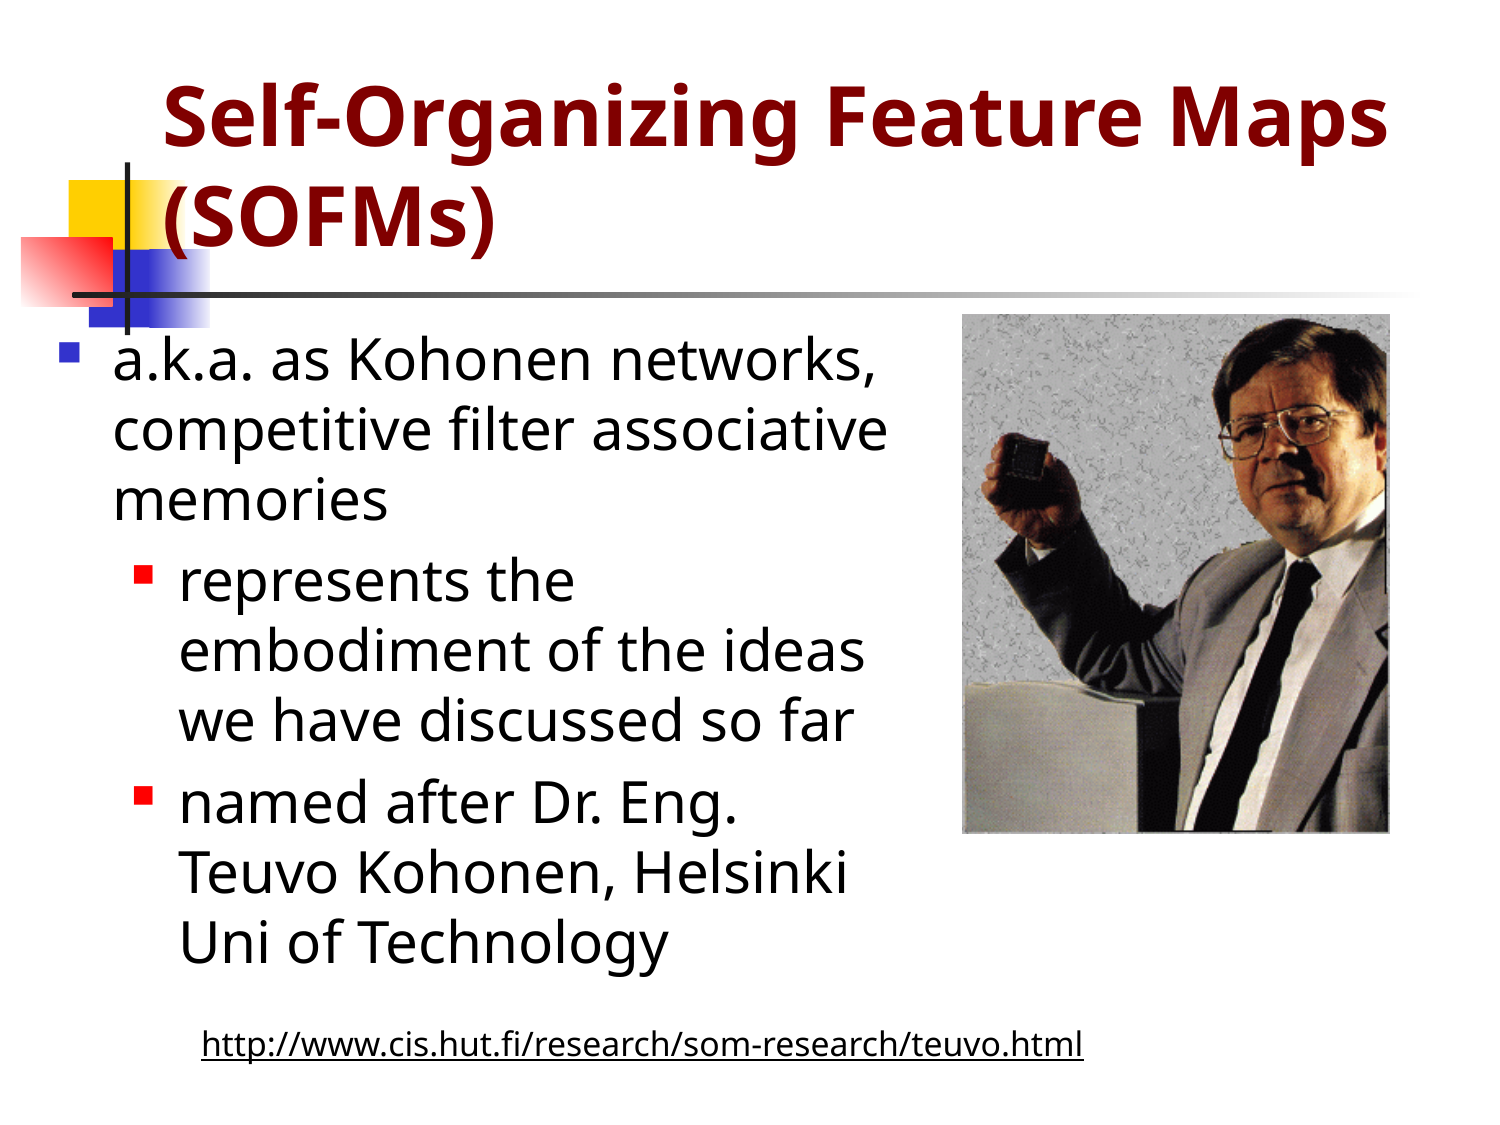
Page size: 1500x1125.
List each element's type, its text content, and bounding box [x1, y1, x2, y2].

picture [962, 314, 1390, 835]
title Self-Organizing Feature Maps (SOFMs) [147, 31, 1426, 271]
list a.k.a. as Kohonen networks, competitive filter associative memories represents the embodiment of the ideas we have discussed so far named after Dr. Eng. Teuvo Kohonen, Helsinki Uni of Technology [41, 314, 916, 990]
text_box http://www.cis.hut.fi/research/som-research/teuvo.html [186, 976, 1107, 1071]
